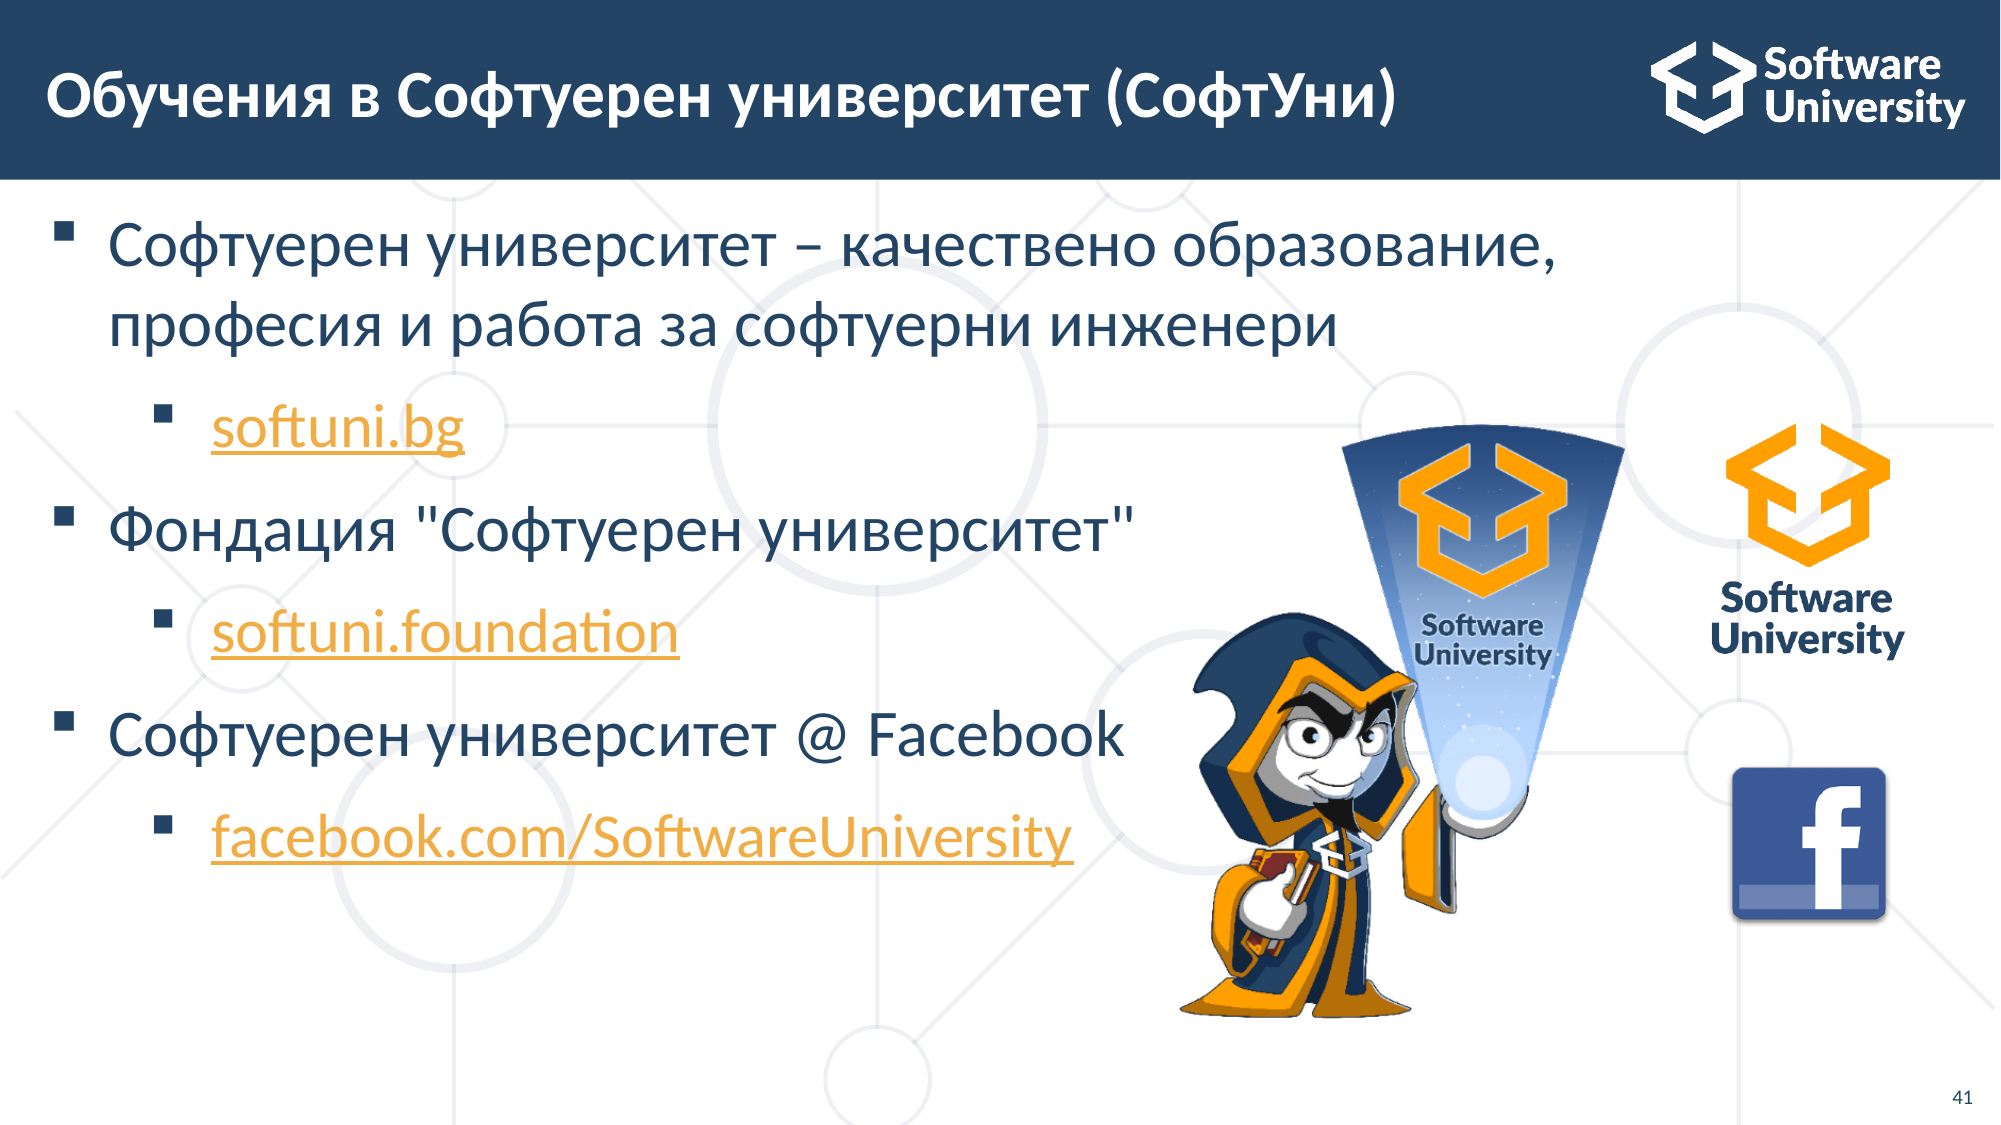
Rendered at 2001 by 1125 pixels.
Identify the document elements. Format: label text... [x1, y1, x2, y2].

picture [1726, 761, 1892, 929]
list Софтуерен университет – качествено образование, професия и работа за софтуерни инженери softuni.bg Фондация "Софтуерен университет" softuni.foundation Софтуерен университет @ Facebook facebook.com/SoftwareUniversity [31, 193, 1650, 1094]
text_box 41 [1927, 1067, 1989, 1117]
picture [1709, 423, 1905, 666]
picture [1651, 41, 1966, 134]
title Обучения в Софтуерен университет (СофтУни) [28, 17, 1627, 163]
